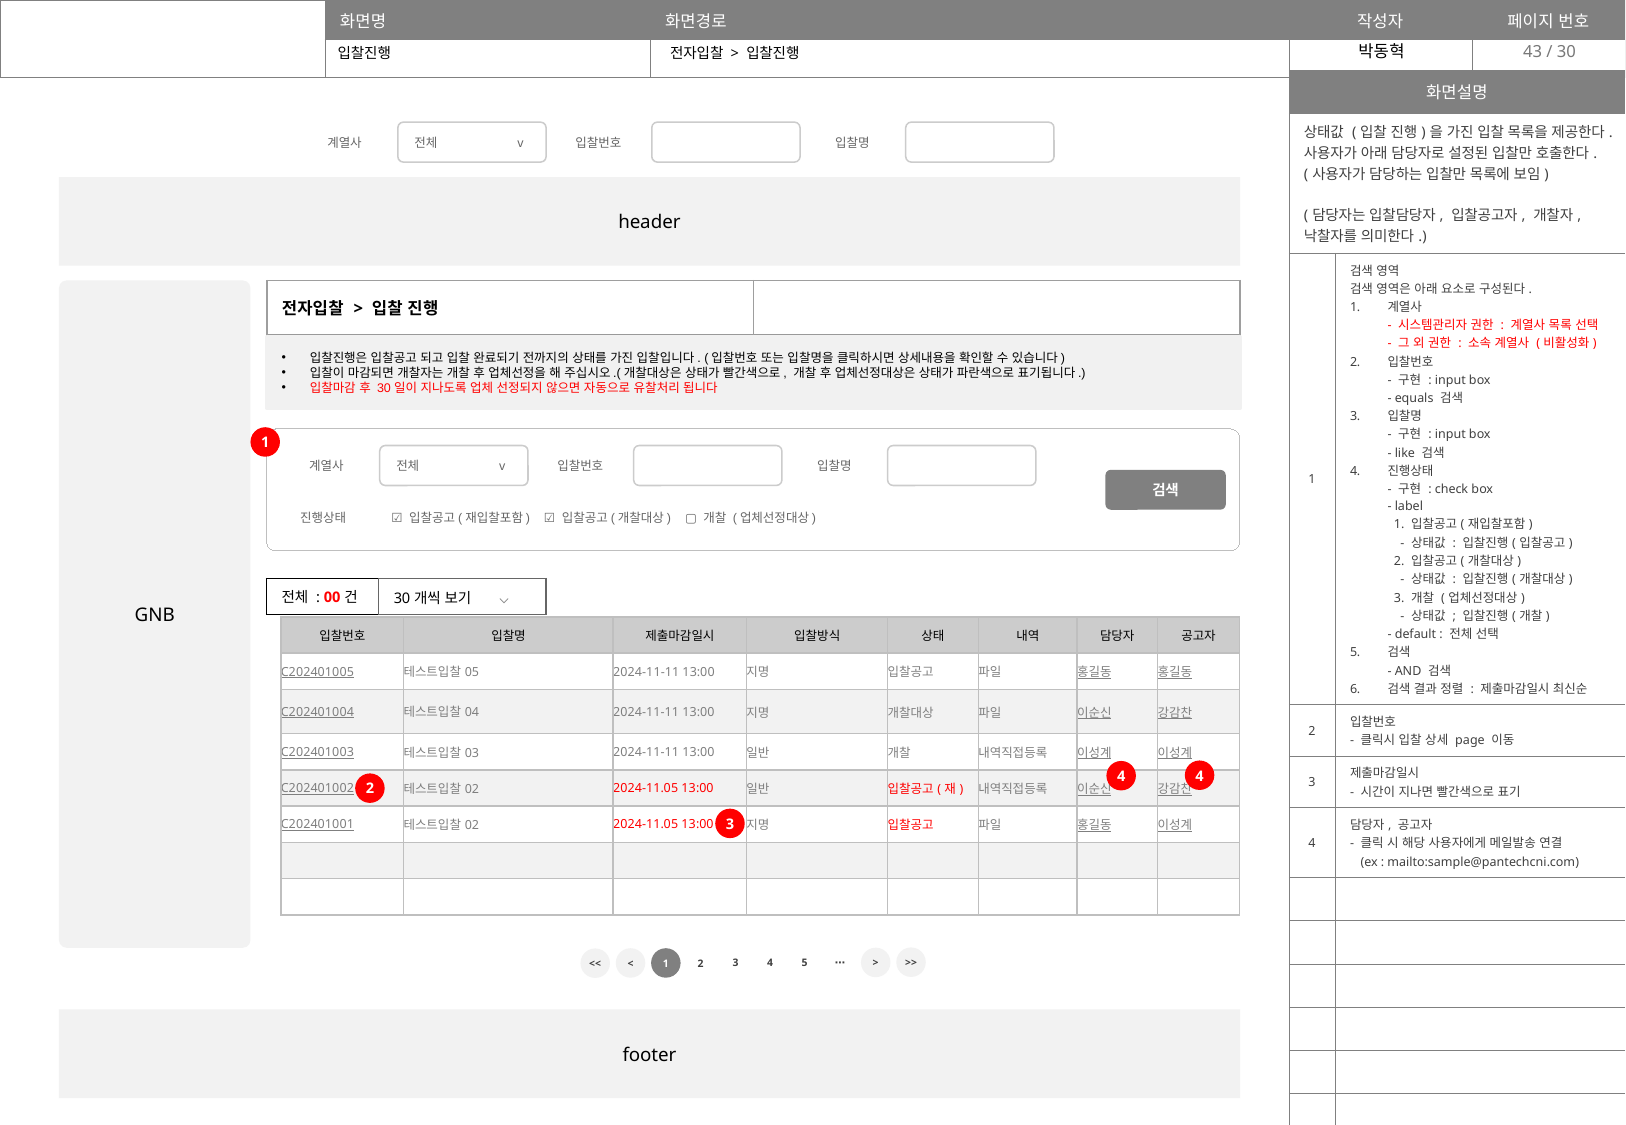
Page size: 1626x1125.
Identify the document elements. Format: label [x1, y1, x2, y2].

table_cell [979, 654, 1076, 689]
table_cell [1078, 690, 1157, 733]
text_box [549, 122, 648, 163]
table_cell [1336, 705, 1625, 756]
table_cell [979, 771, 1076, 805]
table_cell [614, 807, 746, 842]
table_cell [1158, 734, 1239, 769]
text_box [295, 122, 394, 163]
table_cell [282, 771, 403, 805]
table_cell [1290, 114, 1625, 253]
text_box [651, 122, 801, 163]
table_header [268, 281, 753, 334]
table_header [1290, 71, 1625, 113]
table_cell [888, 807, 978, 842]
text_box [715, 808, 745, 839]
table_cell [888, 654, 978, 689]
table_cell [979, 807, 1076, 842]
table_cell [1290, 878, 1335, 920]
table_cell [1078, 843, 1157, 878]
table_cell [979, 734, 1076, 769]
table_cell [1336, 1008, 1625, 1050]
table_cell [888, 843, 978, 878]
table_cell [1336, 254, 1625, 704]
table_cell [747, 690, 887, 733]
table_cell [404, 843, 612, 878]
table_cell [404, 734, 612, 769]
table_cell [282, 690, 403, 733]
table_cell [979, 690, 1076, 733]
table_cell [888, 771, 978, 805]
table_cell [1158, 807, 1239, 842]
text_box [579, 946, 927, 979]
table_header [267, 579, 378, 614]
table_cell [614, 734, 746, 769]
text_box [905, 122, 1055, 163]
table_cell [282, 807, 403, 842]
table_cell [1336, 1051, 1625, 1093]
table_cell [614, 690, 746, 733]
table_cell [888, 734, 978, 769]
text_box [322, 36, 1287, 70]
table_cell [1158, 843, 1239, 878]
table_cell [1336, 808, 1625, 877]
text_box [58, 1009, 1241, 1099]
table_cell [1158, 654, 1239, 689]
text_box [58, 280, 1240, 948]
table_cell [979, 843, 1076, 878]
table_cell [747, 879, 887, 914]
text_box [266, 337, 1240, 408]
table_header [979, 618, 1076, 652]
table_cell [979, 879, 1076, 914]
text_box [355, 773, 385, 803]
table_cell [1290, 965, 1335, 1007]
text_box [1106, 760, 1136, 791]
table_cell [888, 879, 978, 914]
table_cell [614, 879, 746, 914]
table_cell [1290, 1094, 1335, 1125]
table_cell [404, 807, 612, 842]
table_cell [1078, 807, 1157, 842]
table_cell [1290, 808, 1335, 877]
text_box [803, 122, 901, 163]
slide_number [1474, 33, 1625, 70]
table_header [404, 618, 612, 652]
table_cell [282, 654, 403, 689]
table_cell [614, 771, 746, 805]
table_cell [888, 690, 978, 733]
table_cell [747, 843, 887, 878]
table_cell [1290, 757, 1335, 807]
table_cell [1078, 879, 1157, 914]
table_cell [614, 654, 746, 689]
table_cell [1158, 771, 1239, 805]
table_cell [404, 654, 612, 689]
table_header [1078, 618, 1157, 652]
table_header [754, 281, 1239, 334]
text_box [397, 122, 547, 163]
table_cell [404, 690, 612, 733]
table_cell [282, 879, 403, 914]
table_header [614, 618, 746, 652]
table_header [379, 579, 545, 614]
text_box [1184, 760, 1215, 790]
table_cell [1290, 254, 1335, 704]
table_cell [747, 734, 887, 769]
table_cell [614, 843, 746, 878]
table_cell [1290, 921, 1335, 964]
table_cell [1336, 878, 1625, 920]
table_cell [1078, 734, 1157, 769]
table_cell [1336, 1094, 1625, 1125]
table_header [282, 618, 403, 652]
table_cell [1290, 705, 1335, 756]
table_cell [1078, 654, 1157, 689]
table_cell [1290, 1008, 1335, 1050]
table_cell [747, 771, 887, 805]
table_cell [404, 879, 612, 914]
table_cell [1336, 921, 1625, 964]
table_cell [1336, 965, 1625, 1007]
table_cell [747, 807, 887, 842]
table_cell [1290, 1051, 1335, 1093]
table_cell [404, 771, 612, 805]
table_cell [1158, 690, 1239, 733]
table_cell [1336, 757, 1625, 807]
table_cell [282, 734, 403, 769]
table_cell [1078, 771, 1157, 805]
table_cell [282, 843, 403, 878]
text_box [58, 177, 1241, 266]
table_header [1158, 618, 1239, 652]
table_cell [1158, 879, 1239, 914]
table_cell [747, 654, 887, 689]
table_header [747, 618, 887, 652]
table_header [888, 618, 978, 652]
